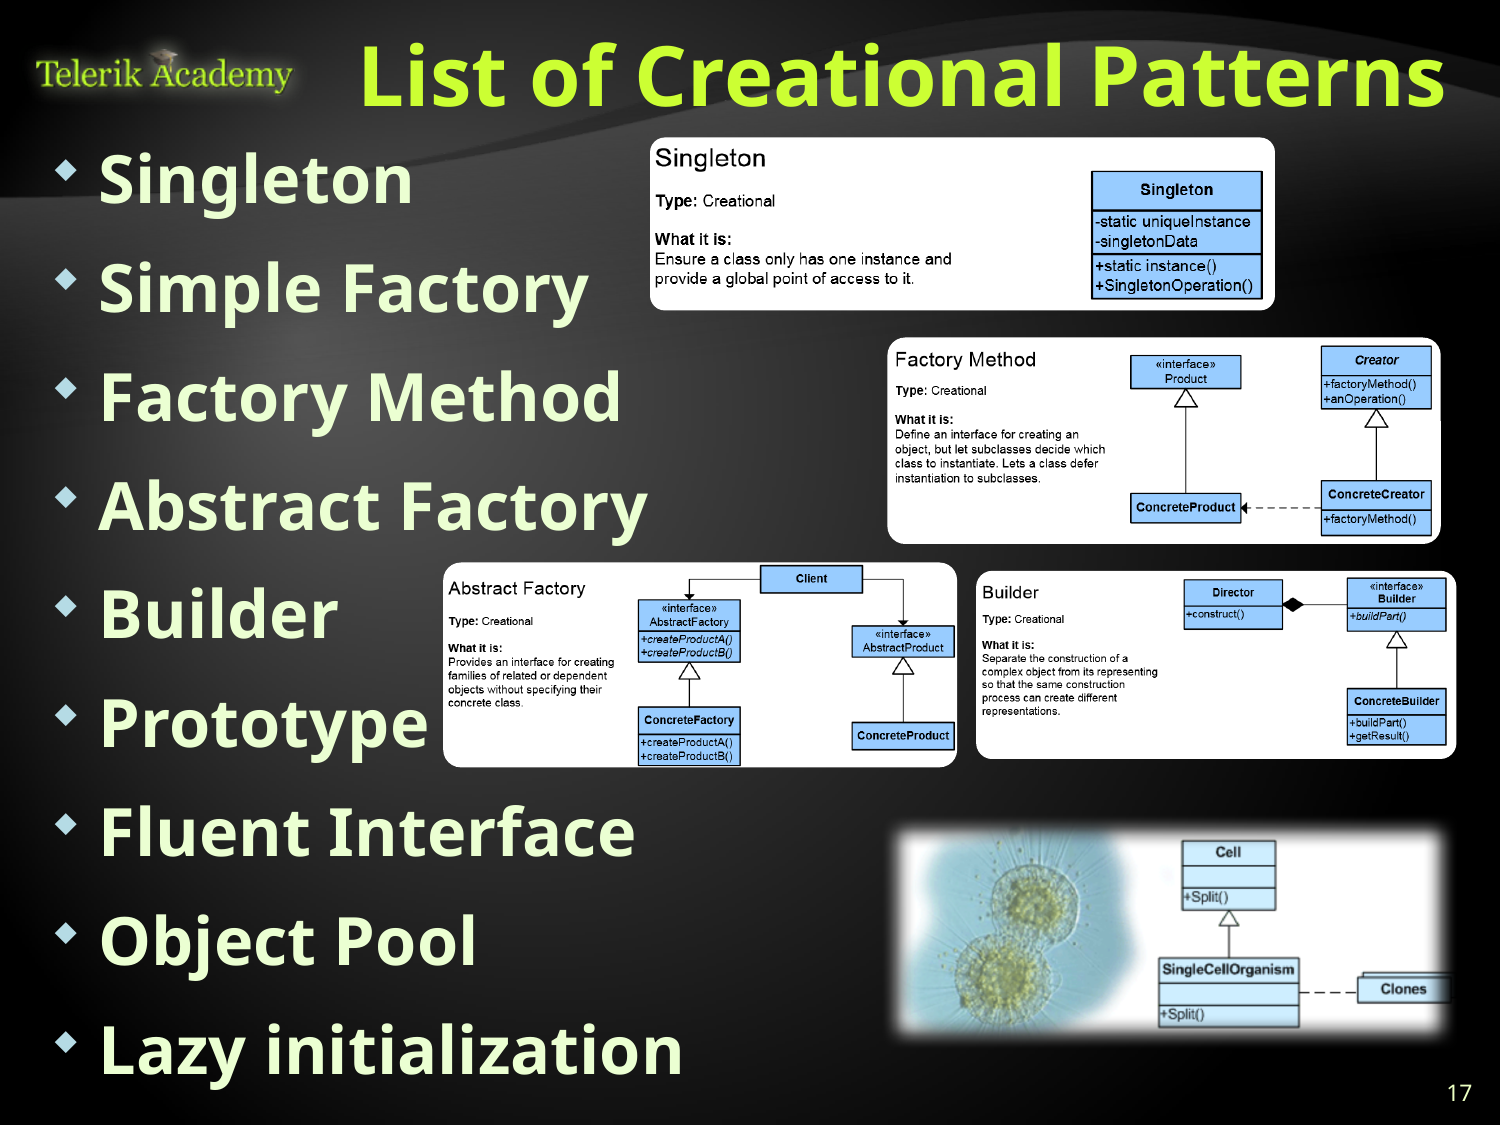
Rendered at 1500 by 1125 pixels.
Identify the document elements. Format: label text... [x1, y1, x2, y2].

list Singleton Simple Factory Factory Method Abstract Factory Builder Prototype Fluent Interface Object Pool Lazy initialization [37, 125, 1463, 1100]
slide_number 17 [1412, 1074, 1488, 1113]
picture [0, 0, 1500, 1125]
title List of Creational Patterns [300, 12, 1463, 125]
